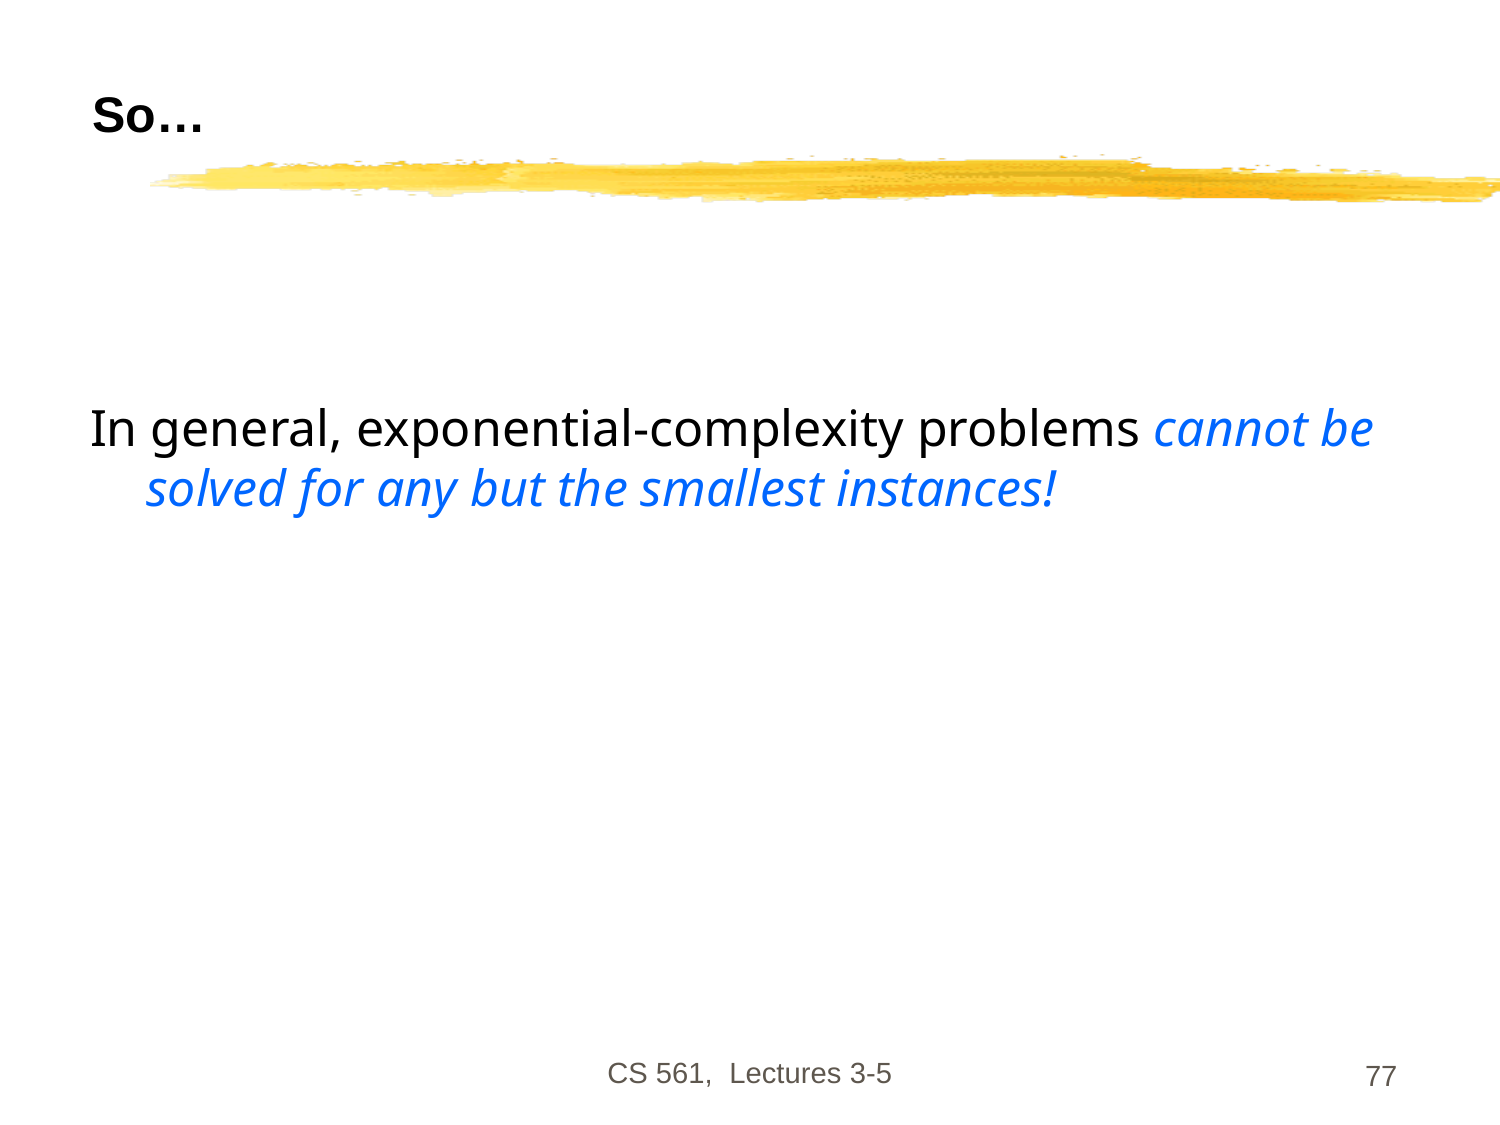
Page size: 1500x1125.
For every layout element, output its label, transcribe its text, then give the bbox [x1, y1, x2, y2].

footer CS 561, Lectures 3-5 [512, 1021, 988, 1098]
picture [150, 149, 1500, 213]
list In general, exponential-complexity problems cannot be solved for any but the smallest instances! [74, 212, 1417, 994]
slide_number 77 [1099, 1024, 1413, 1101]
title So… [76, 37, 1415, 151]
